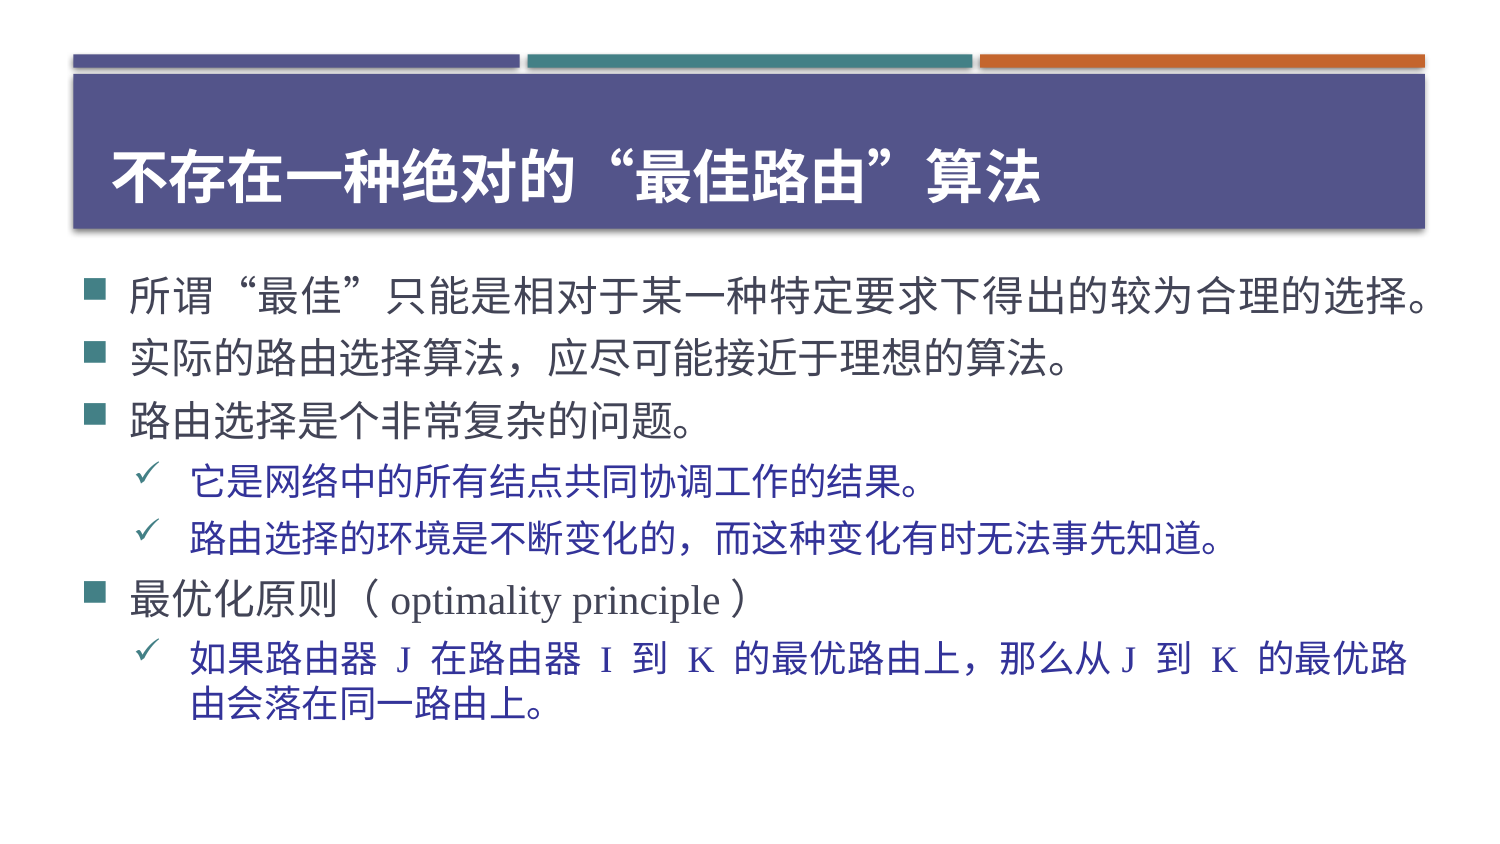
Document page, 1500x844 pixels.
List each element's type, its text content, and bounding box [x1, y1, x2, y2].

list 所谓“最佳”只能是相对于某一种特定要求下得出的较为合理的选择。 实际的路由选择算法，应尽可能接近于理想的算法。 路由选择是个非常复杂的问题。 它是网络中的所有结点共同协调工作的结果。 路由选择的环境是不断变化的，而这种变化有时无法事先知道。 最优化原则（optimality principle） 如果路由器 J 在路由器 I 到 K 的最优路由上，那么从J 到 K 的最优路由会落在同一路由上。 [64, 274, 1424, 721]
title 不存在一种绝对的“最佳路由”算法 [95, 84, 1406, 218]
